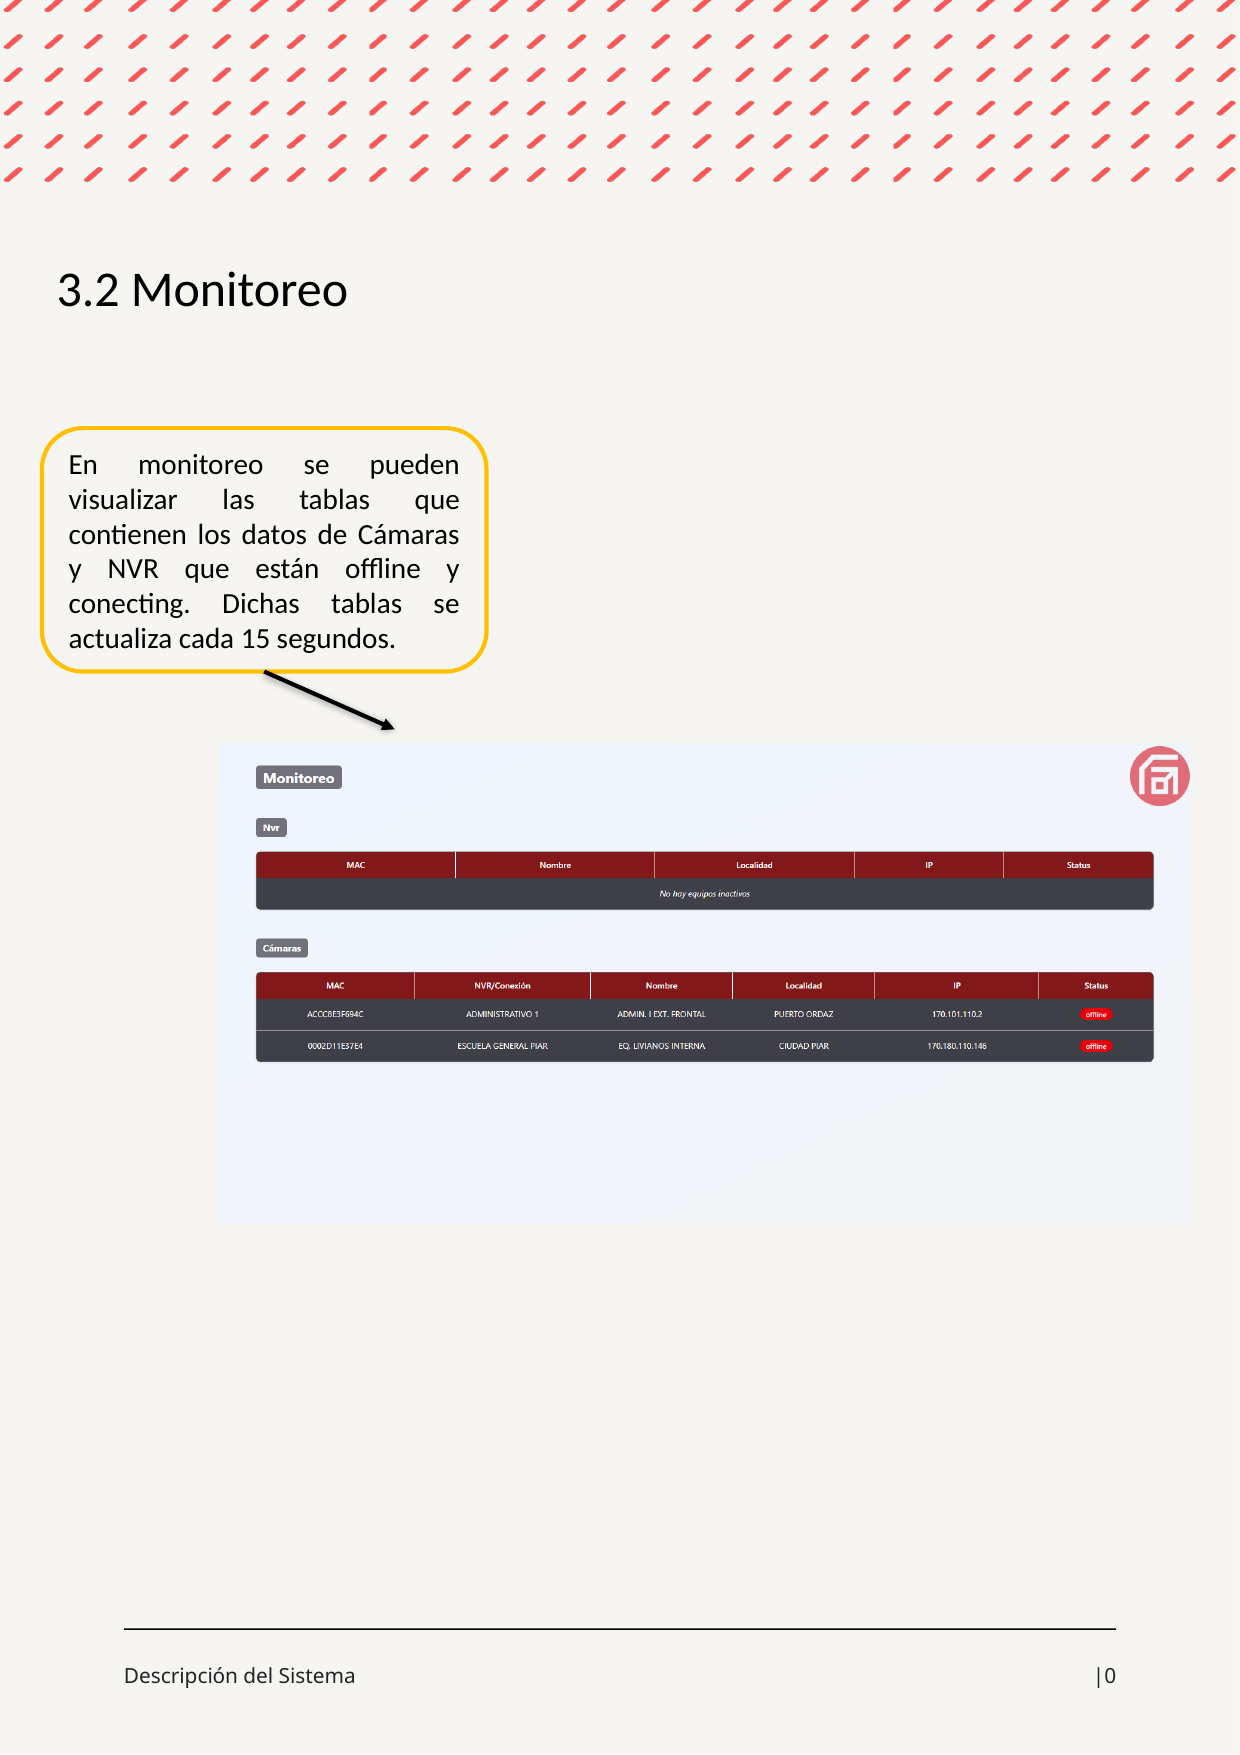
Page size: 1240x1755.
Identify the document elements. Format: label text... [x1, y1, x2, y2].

text_box En monitoreo se pueden visualizar las tablas que contienen los datos de Cámaras y NVR que están offline y conecting. Dichas tablas se actualiza cada 15 segundos. [39, 426, 489, 674]
text_box [369, 0, 870, 182]
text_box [263, 671, 395, 730]
text_box |0 [830, 1654, 1117, 1688]
text_box Descripción del Sistema [123, 1654, 410, 1688]
text_box [0, 0, 347, 182]
text_box [893, 0, 1240, 182]
picture [219, 743, 1193, 1225]
text_box 3.2 Monitoreo [41, 248, 370, 324]
